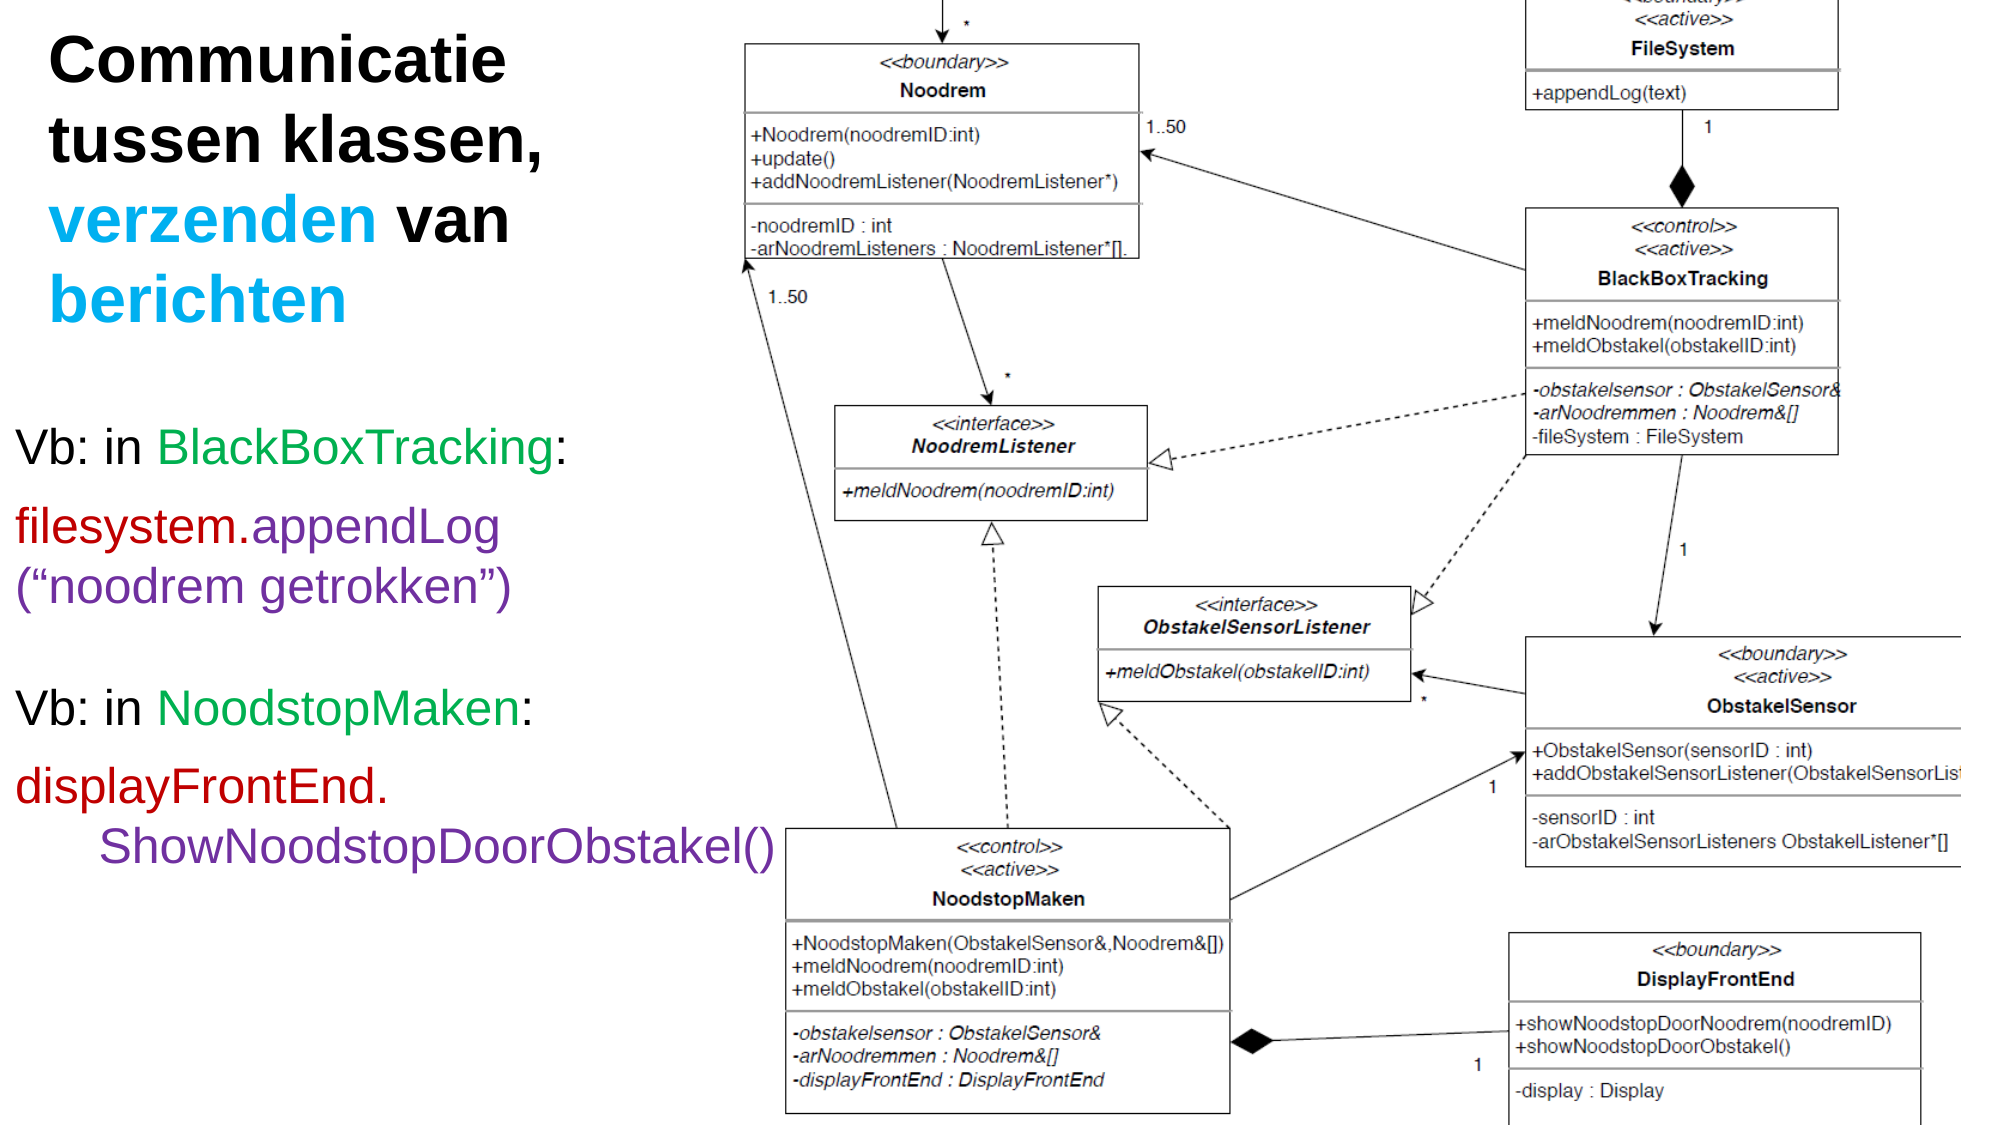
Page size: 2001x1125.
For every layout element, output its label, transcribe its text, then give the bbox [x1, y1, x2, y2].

title Communicatie tussen klassen, verzenden van berichten [33, 4, 701, 344]
picture [705, 0, 1962, 1125]
list Vb: in BlackBoxTracking: filesystem.appendLog (“noodrem getrokken”) [0, 407, 700, 636]
text_box Vb: in NoodstopMaken: displayFrontEnd. ShowNoodstopDoorObstakel() [0, 667, 700, 897]
